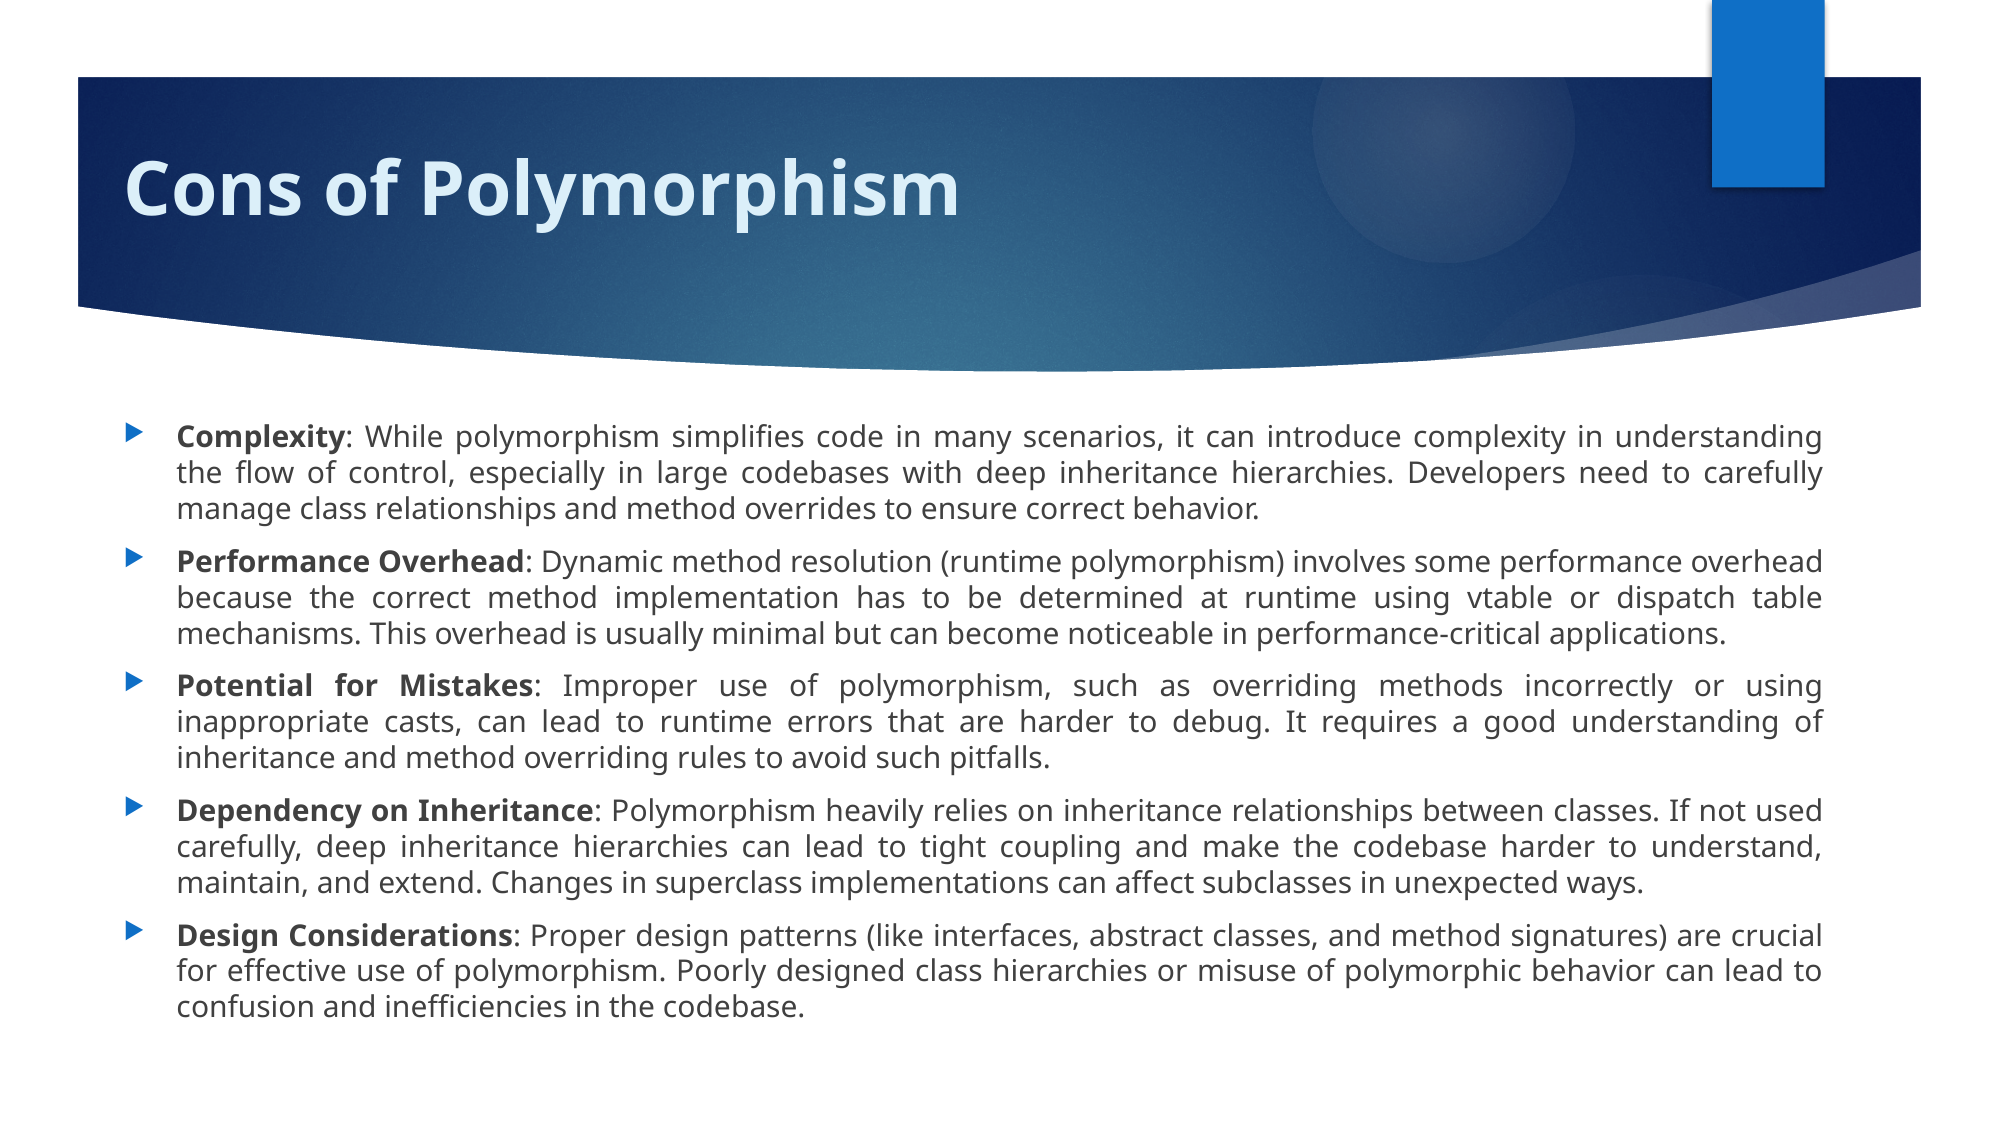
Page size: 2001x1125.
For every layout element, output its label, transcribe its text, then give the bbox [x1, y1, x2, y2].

list Complexity: While polymorphism simplifies code in many scenarios, it can introduce complexity in understanding the flow of control, especially in large codebases with deep inheritance hierarchies. Developers need to carefully manage class relationships and method overrides to ensure correct behavior. Performance Overhead: Dynamic method resolution (runtime polymorphism) involves some performance overhead because the correct method implementation has to be determined at runtime using vtable or dispatch table mechanisms. This overhead is usually minimal but can become noticeable in performance-critical applications. Potential for Mistakes: Improper use of polymorphism, such as overriding methods incorrectly or using inappropriate casts, can lead to runtime errors that are harder to debug. It requires a good understanding of inheritance and method overriding rules to avoid such pitfalls. Dependency on Inheritance: Polymorphism heavily relies on inheritance relationships between classes. If not used carefully, deep inheritance hierarchies can lead to tight coupling and make the codebase harder to understand, maintain, and extend. Changes in superclass implementations can affect subclasses in unexpected ways. Design Considerations: Proper design patterns (like interfaces, abstract classes, and method signatures) are crucial for effective use of polymorphism. Poorly designed class hierarchies or misuse of polymorphic behavior can lead to confusion and inefficiencies in the codebase. [108, 357, 1840, 1044]
title Cons of Polymorphism [108, 127, 1546, 244]
